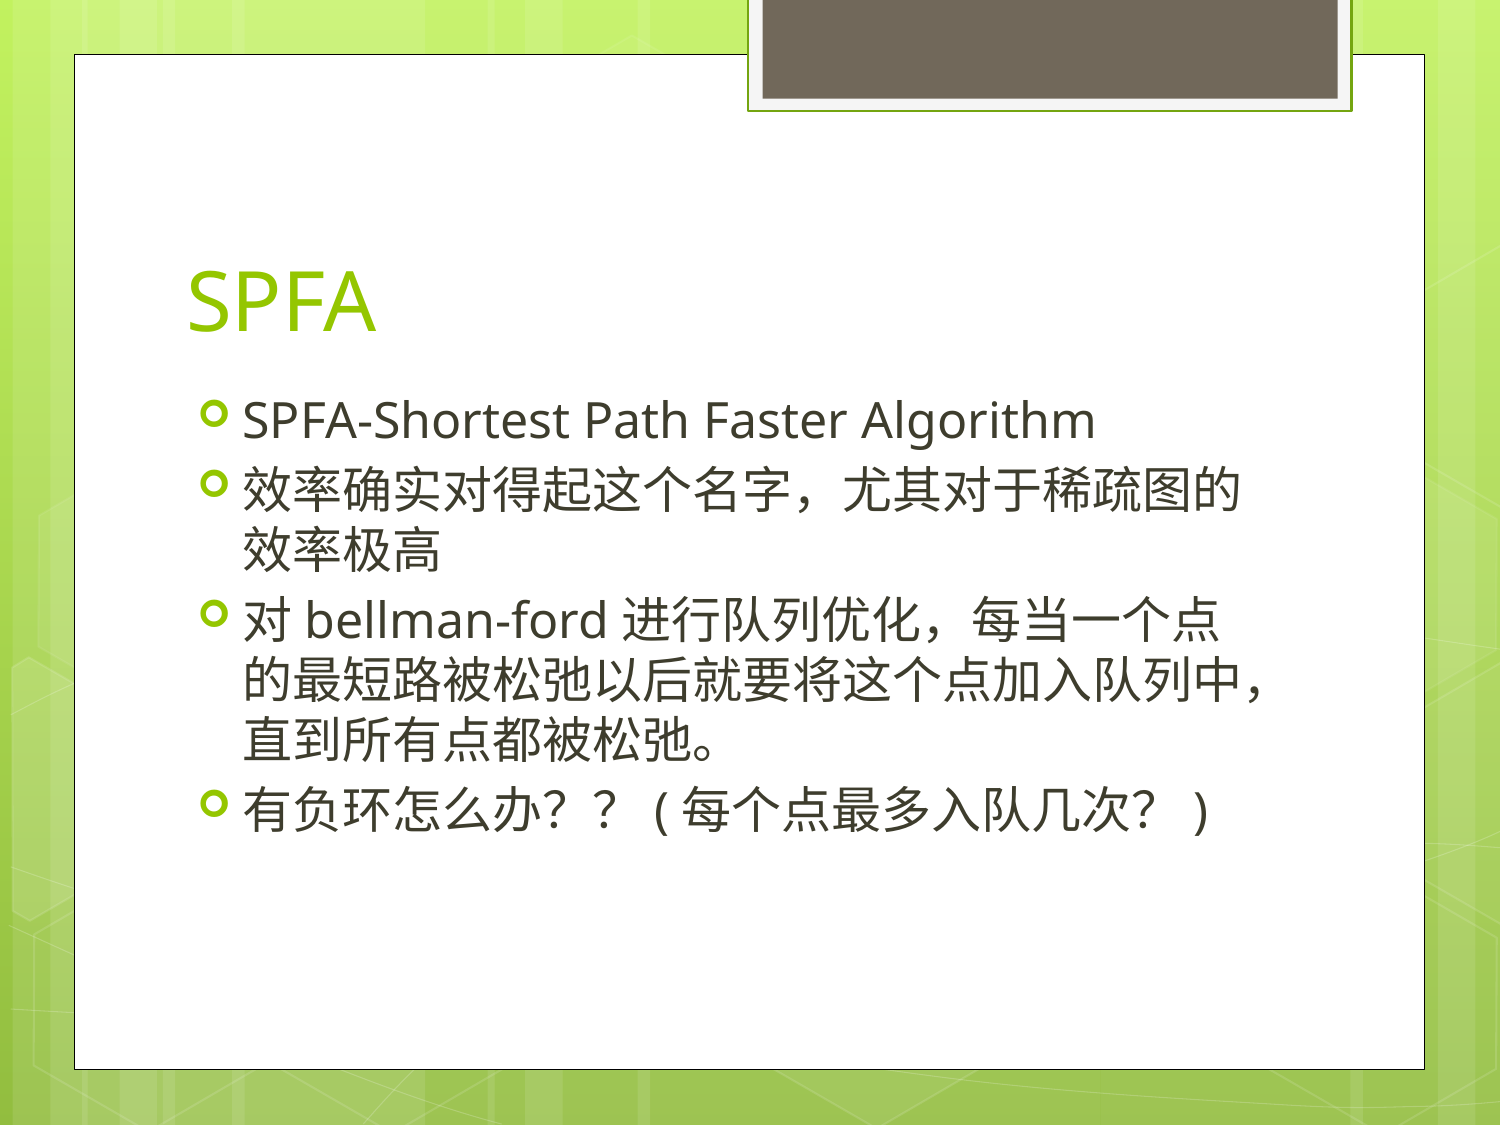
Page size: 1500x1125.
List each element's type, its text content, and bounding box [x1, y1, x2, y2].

list SPFA-Shortest Path Faster Algorithm 效率确实对得起这个名字，尤其对于稀疏图的效率极高 对bellman-ford进行队列优化，每当一个点的最短路被松弛以后就要将这个点加入队列中，直到所有点都被松弛。 有负环怎么办？？(每个点最多入队几次？) [171, 381, 1283, 957]
title SPFA [171, 168, 1324, 357]
